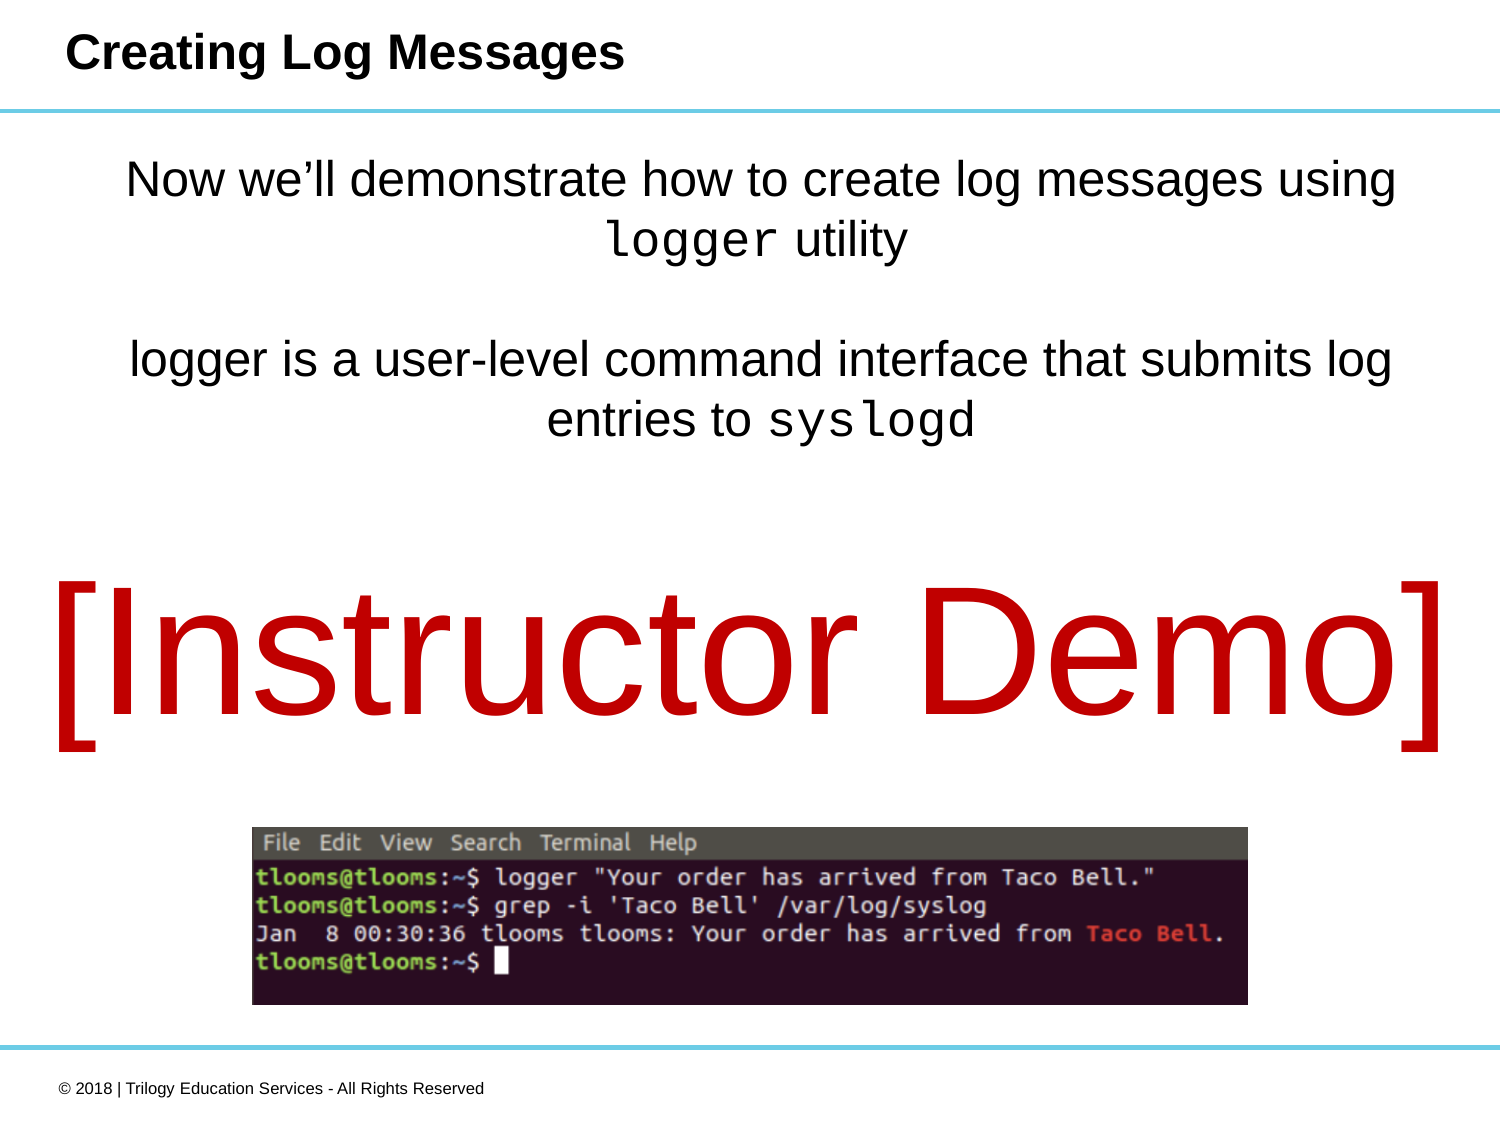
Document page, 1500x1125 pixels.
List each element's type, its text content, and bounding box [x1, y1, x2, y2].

title Creating Log Messages [50, 0, 948, 108]
picture [251, 827, 1249, 1005]
text_box Now we’ll demonstrate how to create log messages using logger utility logger is a user-level command interface that submits log entries to syslogd [50, 139, 1473, 455]
text_box [Instructor Demo] [0, 523, 1500, 759]
